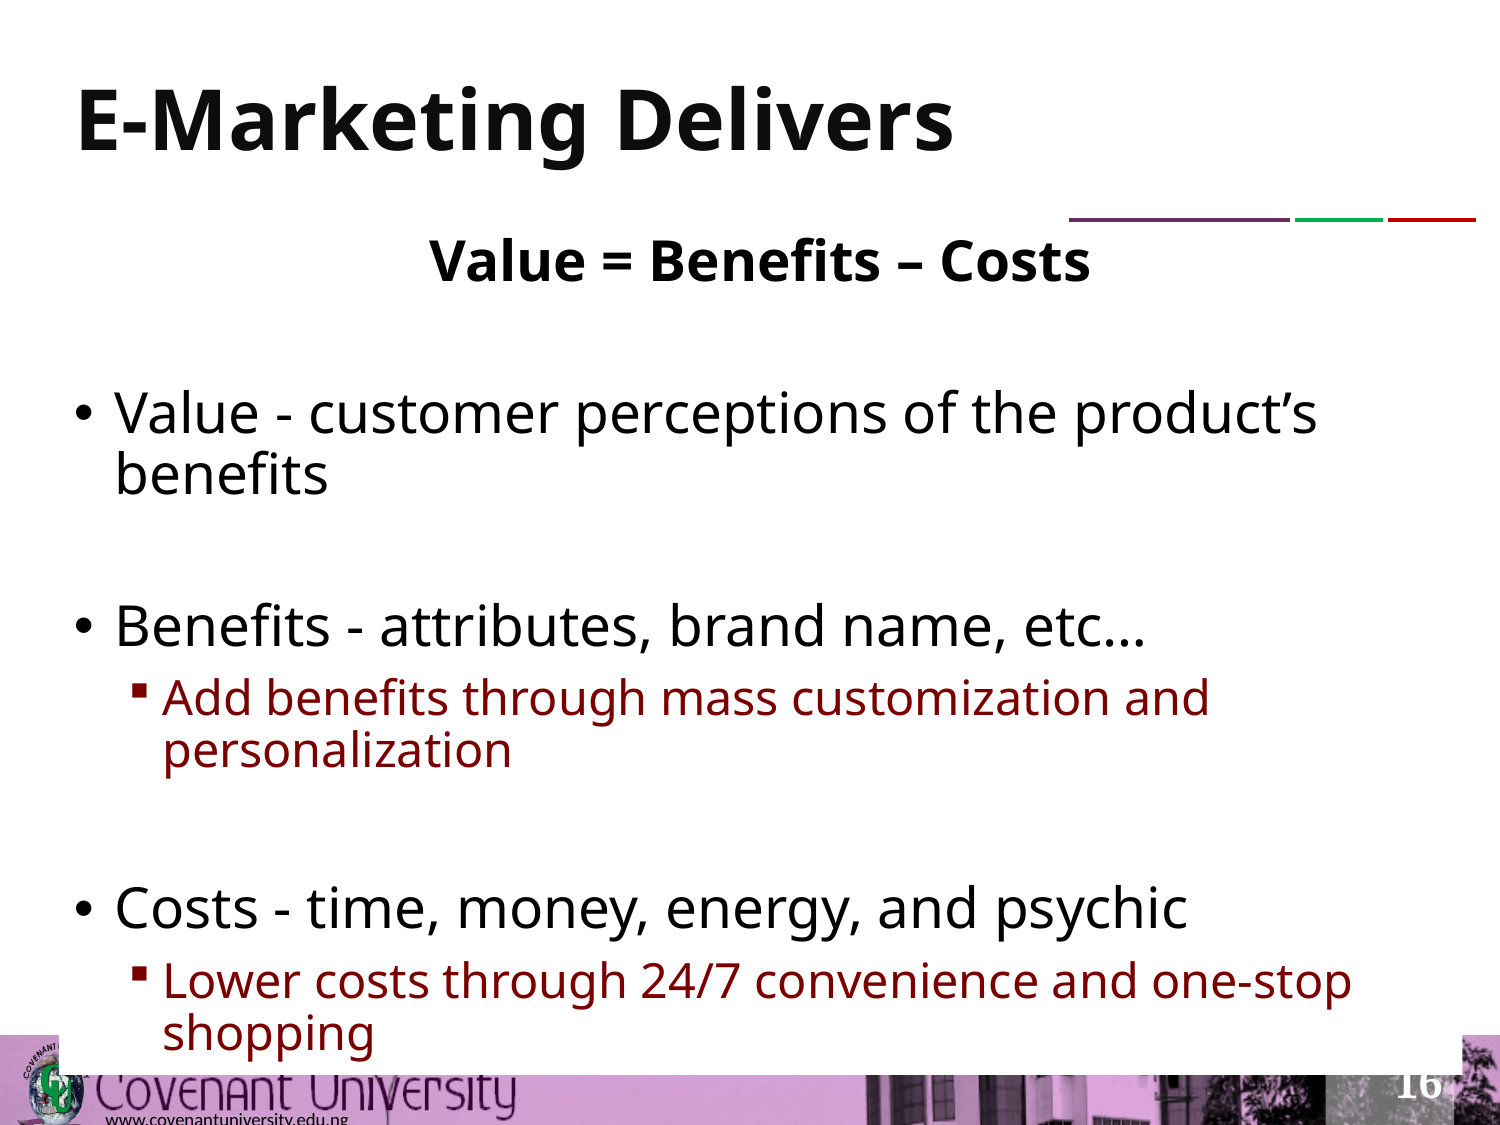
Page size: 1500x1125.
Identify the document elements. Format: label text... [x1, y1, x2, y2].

picture [159, 1118, 165, 1125]
title E-Marketing Delivers [54, 20, 1500, 213]
list Value = Benefits – Costs Value - customer perceptions of the product’s benefits Benefits - attributes, brand name, etc… Add benefits through mass customization and personalization Costs - time, money, energy, and psychic Lower costs through 24/7 convenience and one-stop shopping [58, 224, 1463, 1075]
picture [281, 1118, 287, 1125]
picture [17, 1043, 804, 1125]
